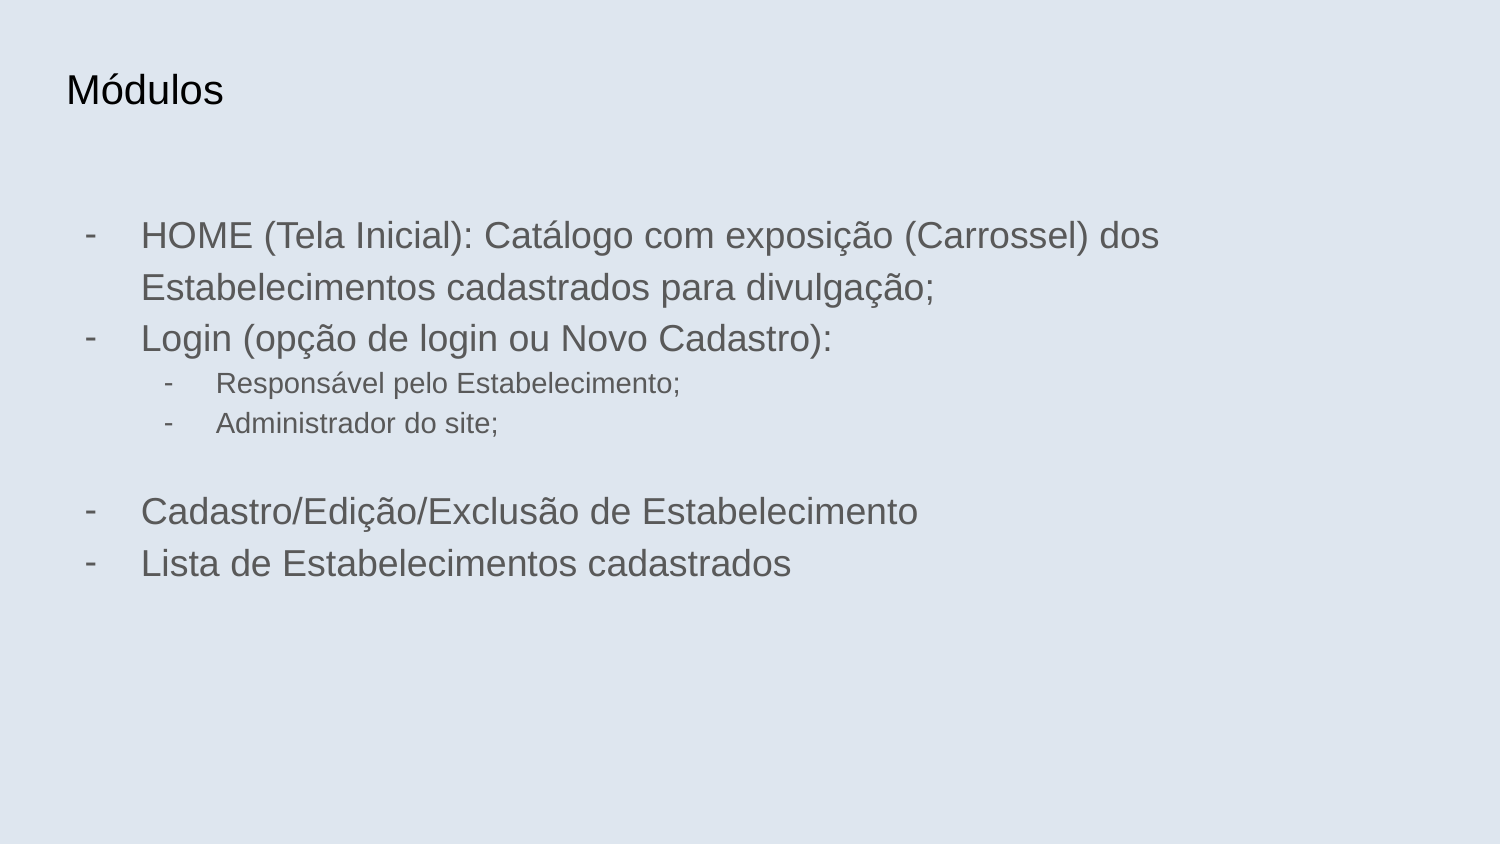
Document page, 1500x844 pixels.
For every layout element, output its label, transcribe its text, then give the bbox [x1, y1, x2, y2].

text_box Módulos [51, 48, 1449, 142]
text_box HOME (Tela Inicial): Catálogo com exposição (Carrossel) dos Estabelecimentos cadastrados para divulgação; Login (opção de login ou Novo Cadastro): Responsável pelo Estabelecimento; Administrador do site; Cadastro/Edição/Exclusão de Estabelecimento Lista de Estabelecimentos cadastrados [51, 188, 1449, 750]
